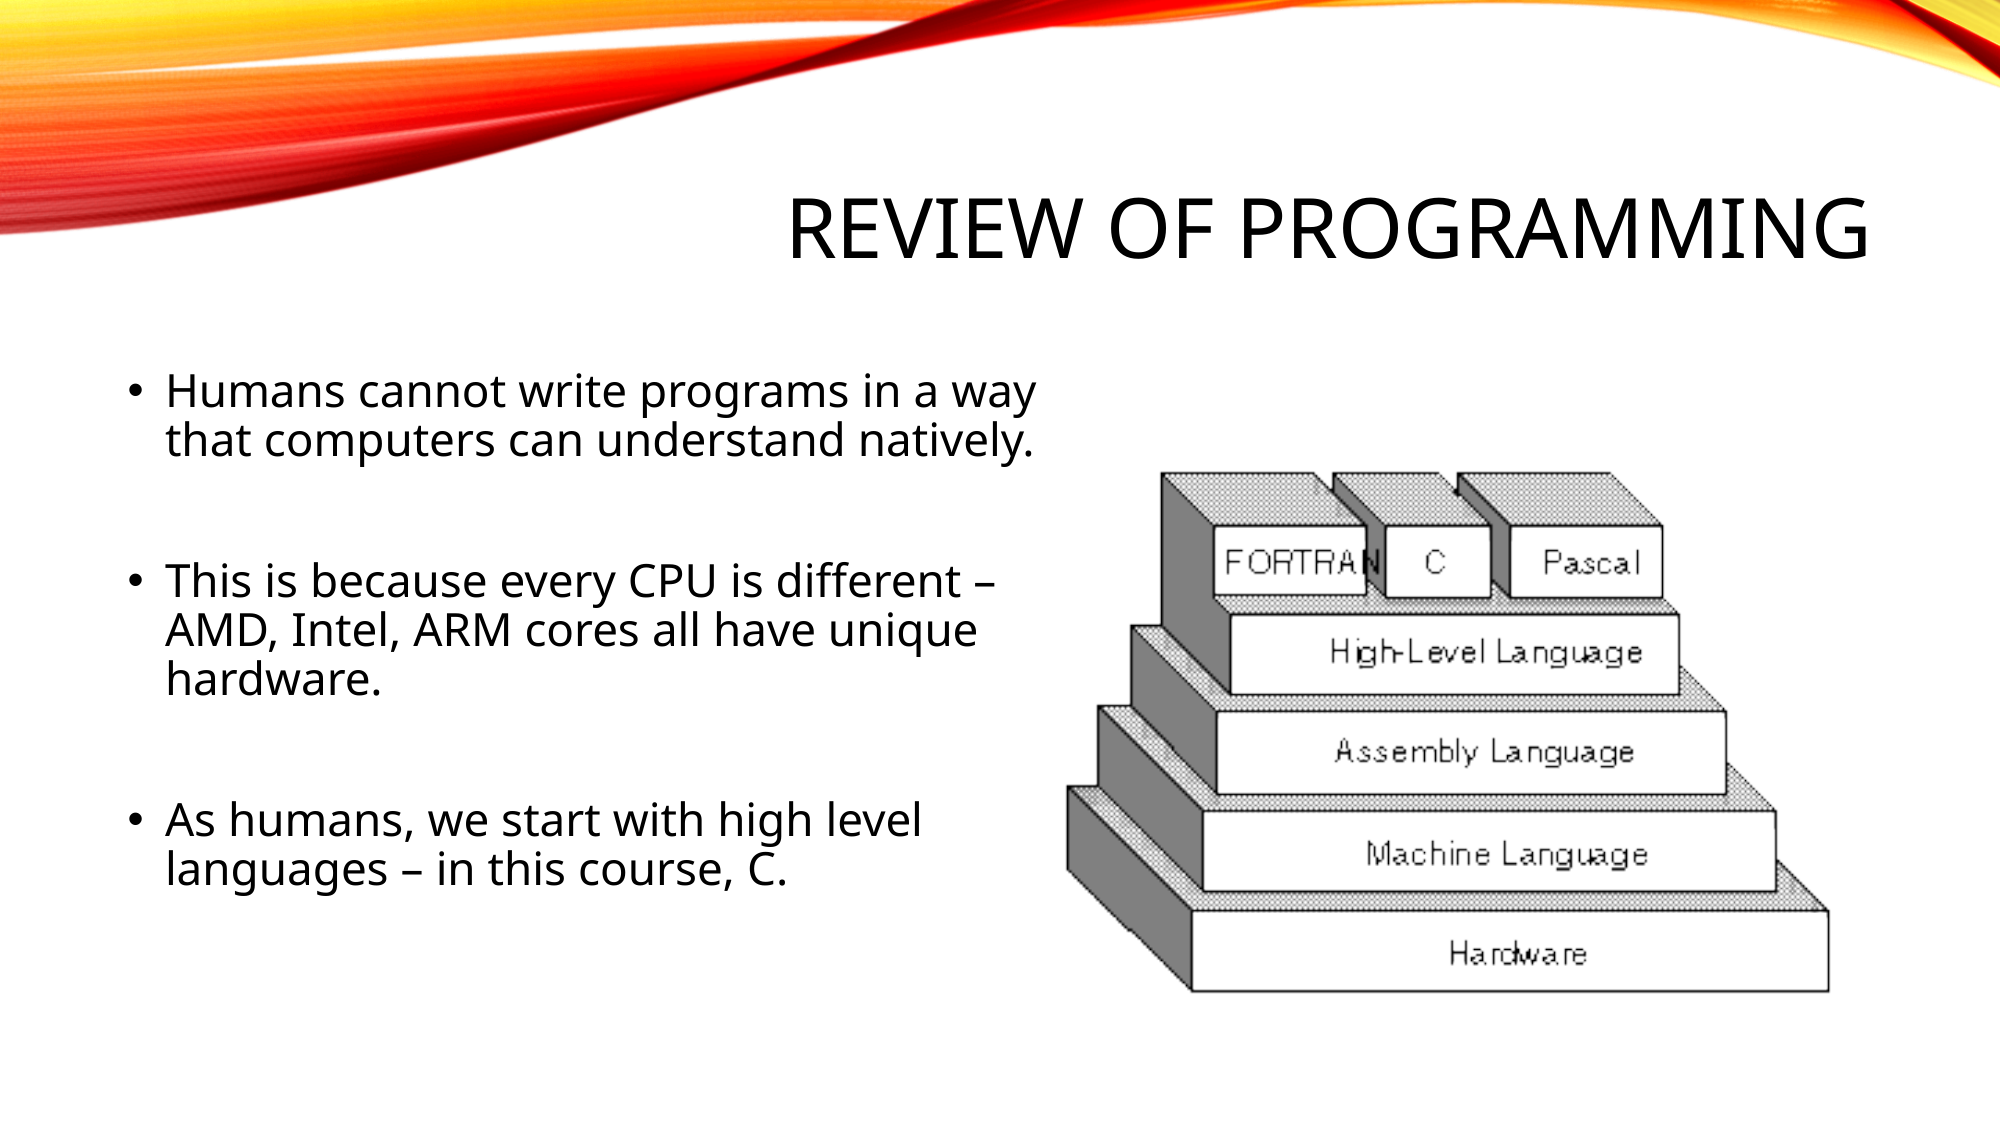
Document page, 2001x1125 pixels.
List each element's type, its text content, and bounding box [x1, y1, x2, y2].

picture [0, 0, 2000, 237]
list Humans cannot write programs in a way that computers can understand natively. This is because every CPU is different – AMD, Intel, ARM cores all have unique hardware. As humans, we start with high level languages – in this course, C. [112, 360, 1056, 1021]
picture [1042, 431, 1853, 1021]
title Review of Programming [474, 125, 1888, 338]
